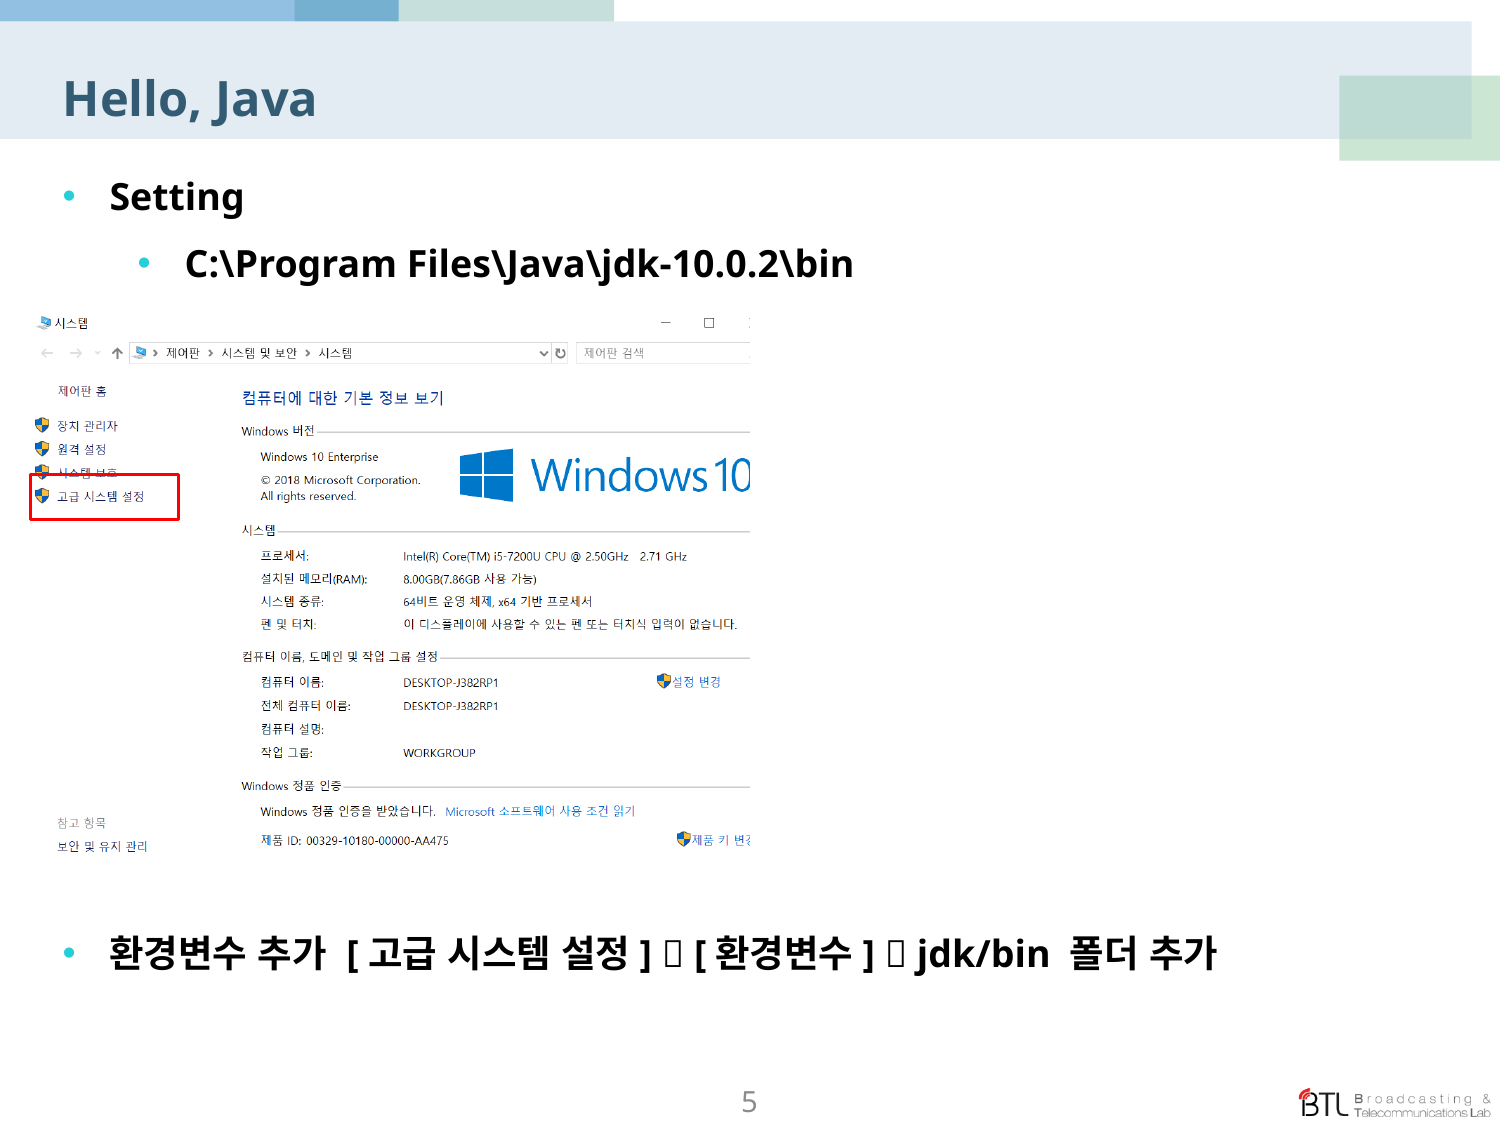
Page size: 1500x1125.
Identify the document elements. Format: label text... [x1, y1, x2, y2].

picture [33, 310, 750, 870]
text_box Setting C:\Program Files\Java\jdk-10.0.2\bin [47, 142, 1446, 361]
picture [1298, 1088, 1492, 1117]
slide_number 5 [574, 1083, 925, 1124]
text_box 환경변수 추가 [고급 시스템 설정]  [환경변수]  jdk/bin 폴더 추가 [47, 900, 1446, 983]
title Hello, Java [47, 30, 1449, 134]
